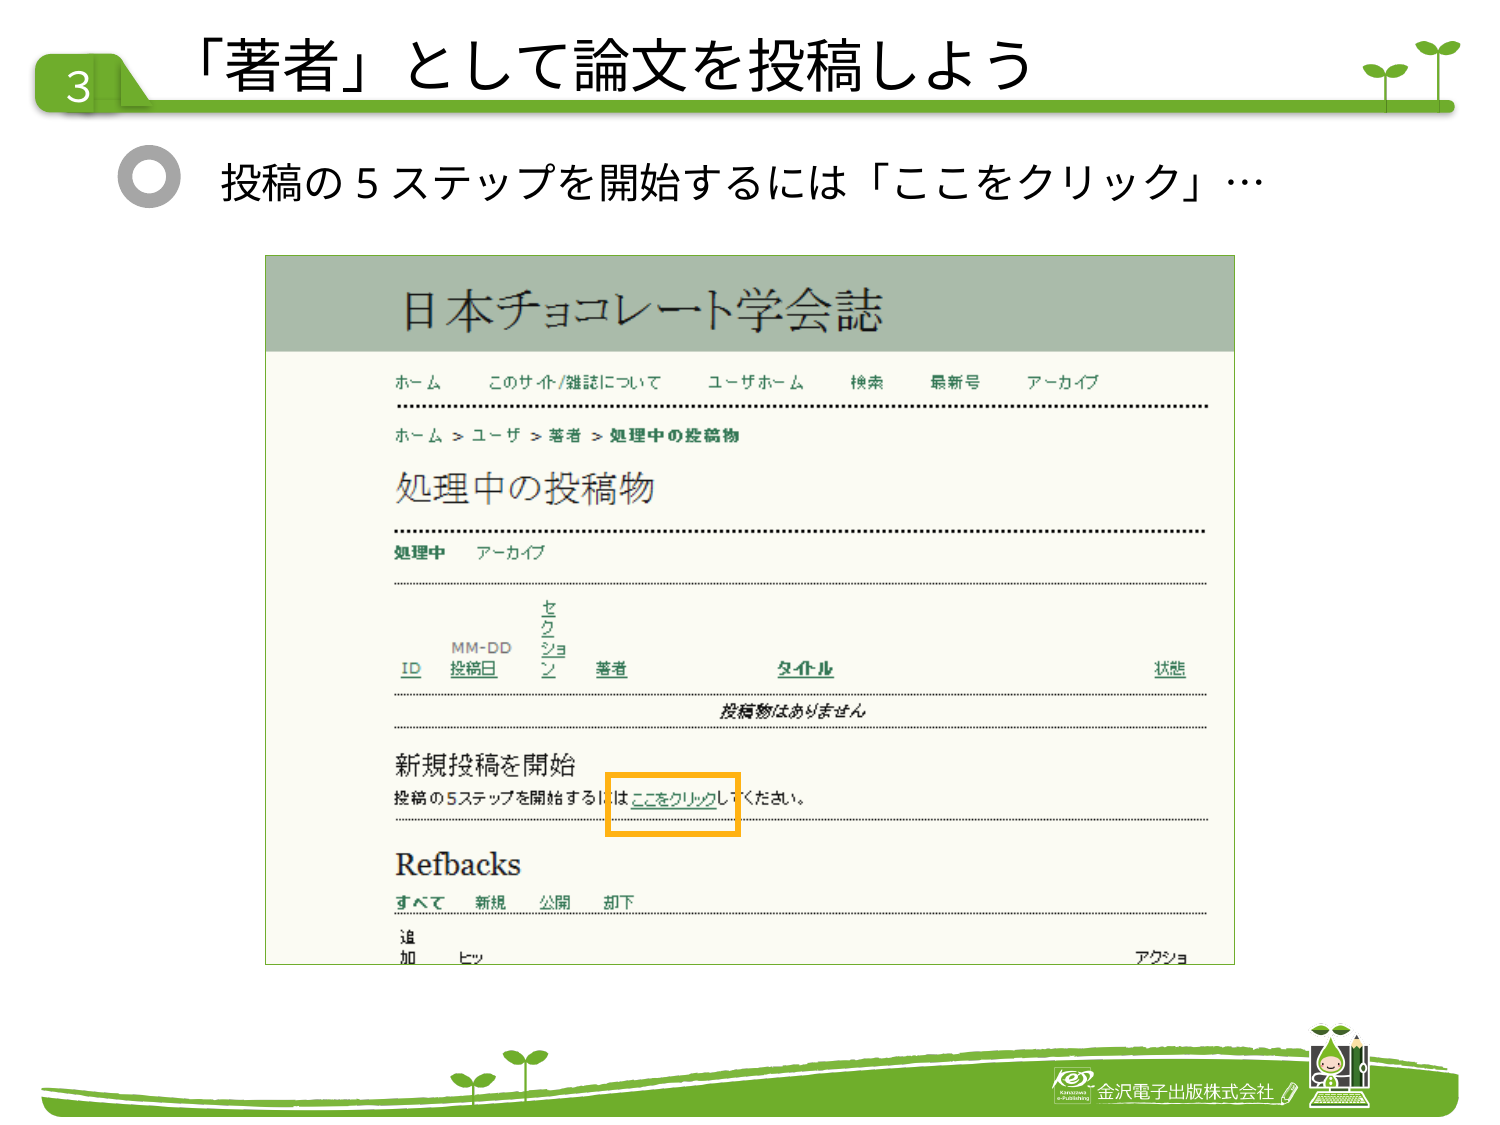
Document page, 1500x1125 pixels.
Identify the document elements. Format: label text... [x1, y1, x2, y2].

text_box ３ [44, 53, 116, 118]
picture [1362, 41, 1461, 113]
picture [41, 255, 1459, 1117]
text_box 投稿の5ステップを開始するには「ここをクリック」… [205, 149, 1381, 225]
title 「著者」として論文を投稿しよう [151, 6, 1339, 107]
text_box [122, 150, 176, 203]
